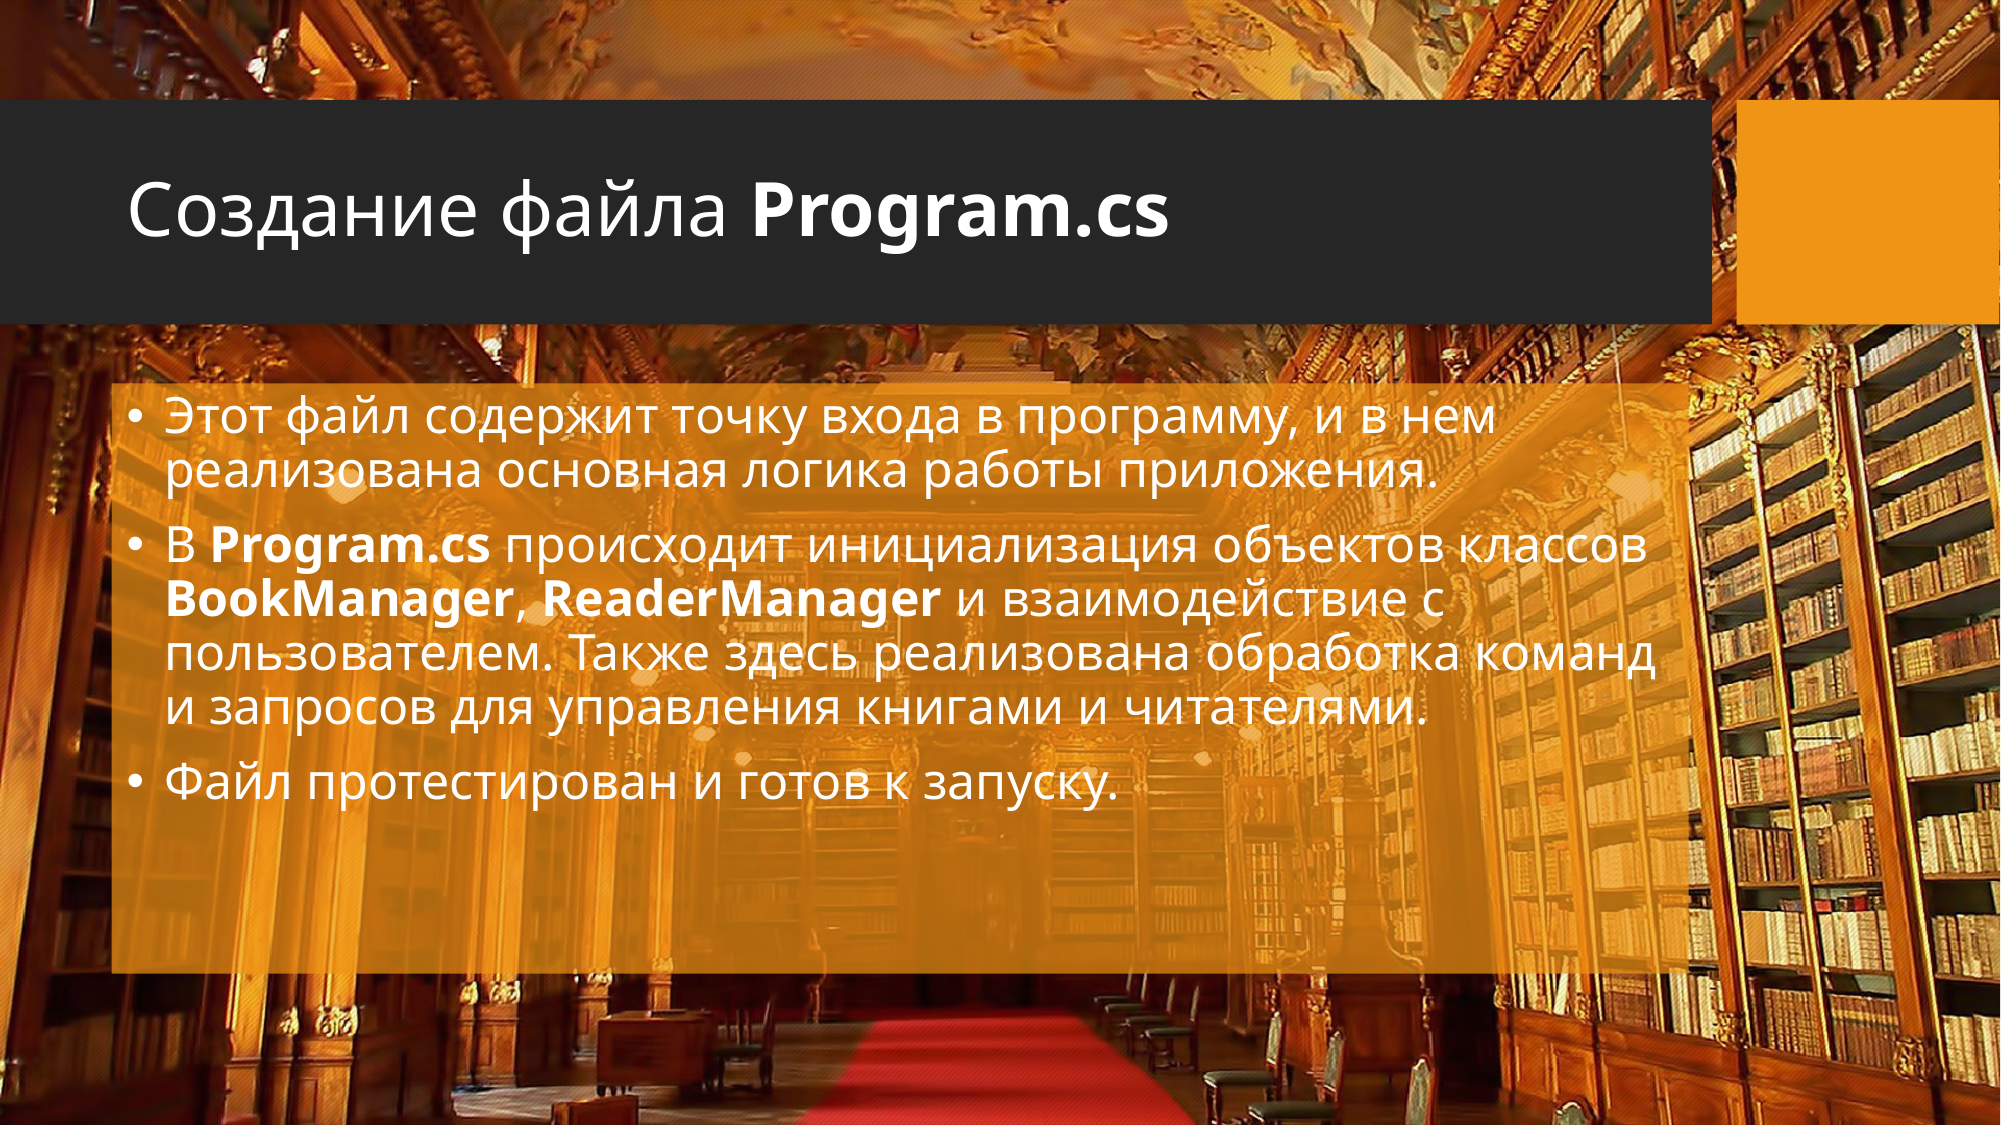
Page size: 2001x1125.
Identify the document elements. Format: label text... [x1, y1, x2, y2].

list Этот файл содержит точку входа в программу, и в нем реализована основная логика работы приложения. В Program.cs происходит инициализация объектов классов BookManager, ReaderManager и взаимодействие с пользователем. Также здесь реализована обработка команд и запросов для управления книгами и читателями. Файл протестирован и готов к запуску. [111, 383, 1689, 974]
picture [0, 0, 2001, 1125]
title Создание файла Program.cs [111, 123, 1689, 301]
